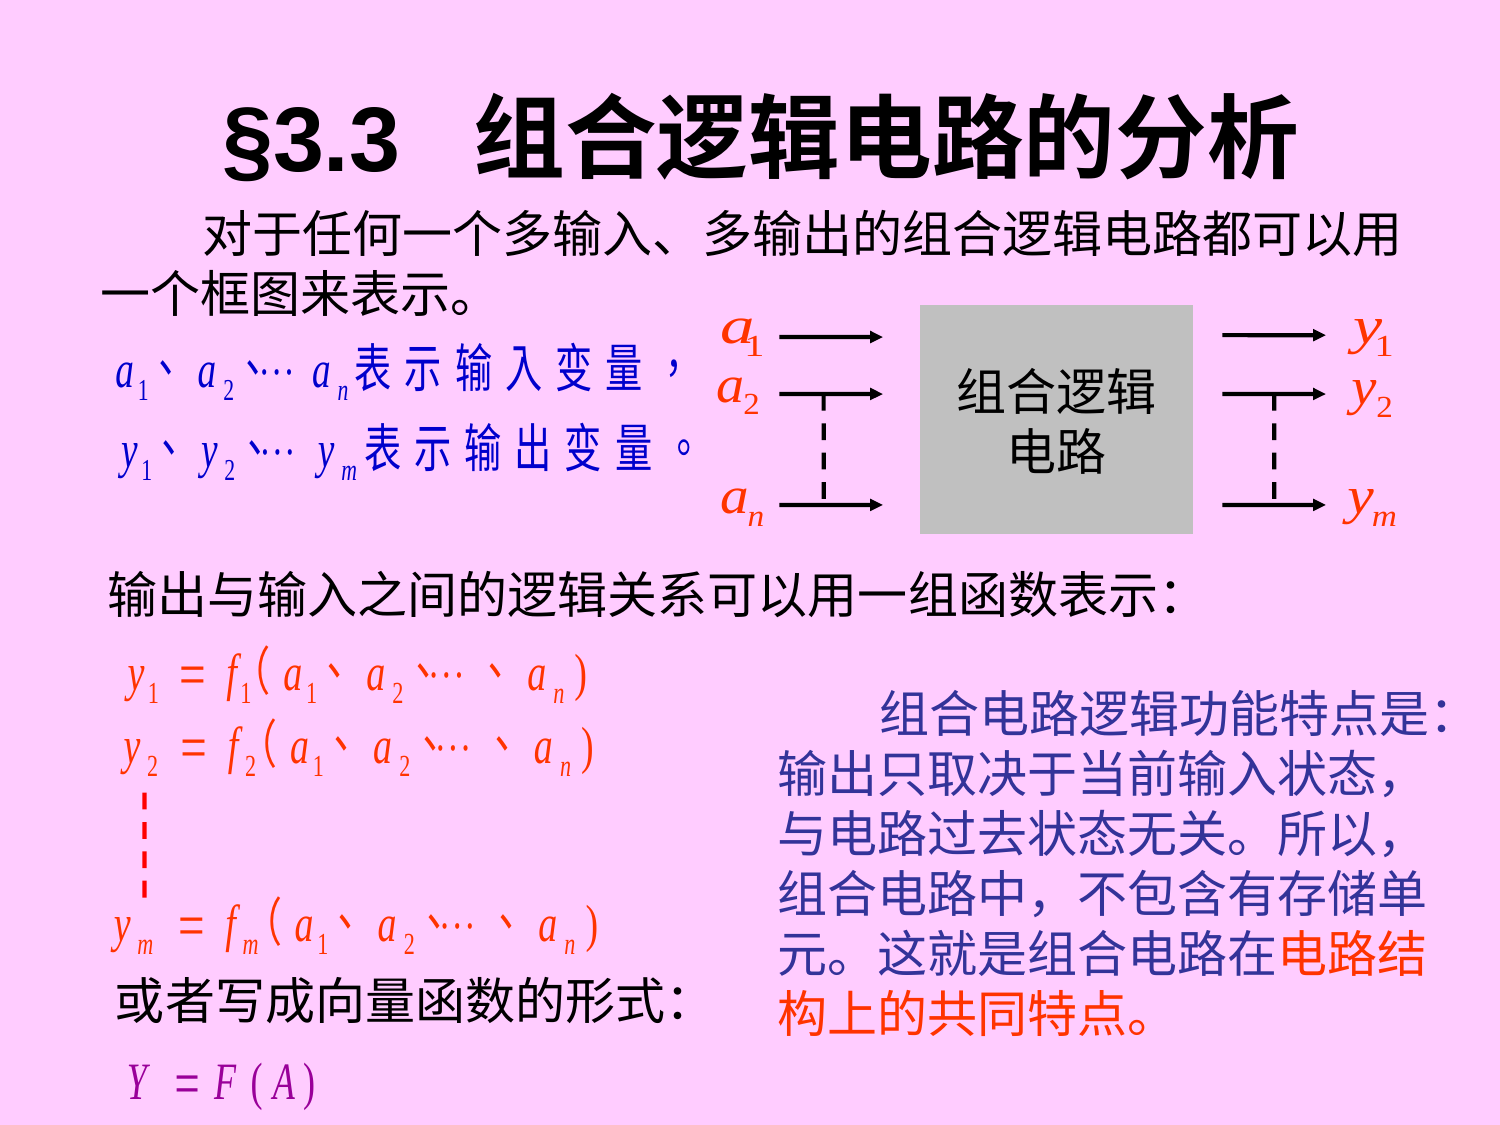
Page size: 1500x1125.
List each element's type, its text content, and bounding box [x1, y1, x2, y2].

text_box [1222, 328, 1326, 342]
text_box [110, 711, 603, 787]
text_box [712, 461, 771, 537]
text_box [122, 1051, 327, 1118]
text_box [115, 637, 599, 711]
text_box 组合逻辑 电路 [919, 305, 1193, 535]
text_box §3.3 组合逻辑电路的分析 [147, 78, 1374, 191]
text_box 组合电路逻辑功能特点是：输出只取决于当前输入状态，与电路过去状态无关。所以，组合电路中，不包含有存储单元。这就是组合电路在电路结构上的共同特点。 [762, 674, 1444, 1050]
text_box [779, 330, 883, 344]
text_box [107, 335, 679, 411]
text_box 对于任何一个多输入、多输出的组合逻辑电路都可以用一个框图来表示。 [85, 194, 1444, 330]
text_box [108, 415, 693, 491]
text_box [1275, 387, 1326, 401]
text_box 或者写成向量函数的形式： [100, 962, 762, 1038]
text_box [1334, 461, 1402, 537]
text_box [824, 387, 883, 401]
text_box [1222, 498, 1326, 512]
text_box 输出与输入之间的逻辑关系可以用一组函数表示： [92, 556, 1310, 632]
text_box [712, 290, 763, 349]
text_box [1338, 352, 1398, 424]
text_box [1339, 290, 1395, 352]
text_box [101, 888, 606, 964]
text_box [707, 349, 767, 421]
text_box [779, 498, 883, 512]
